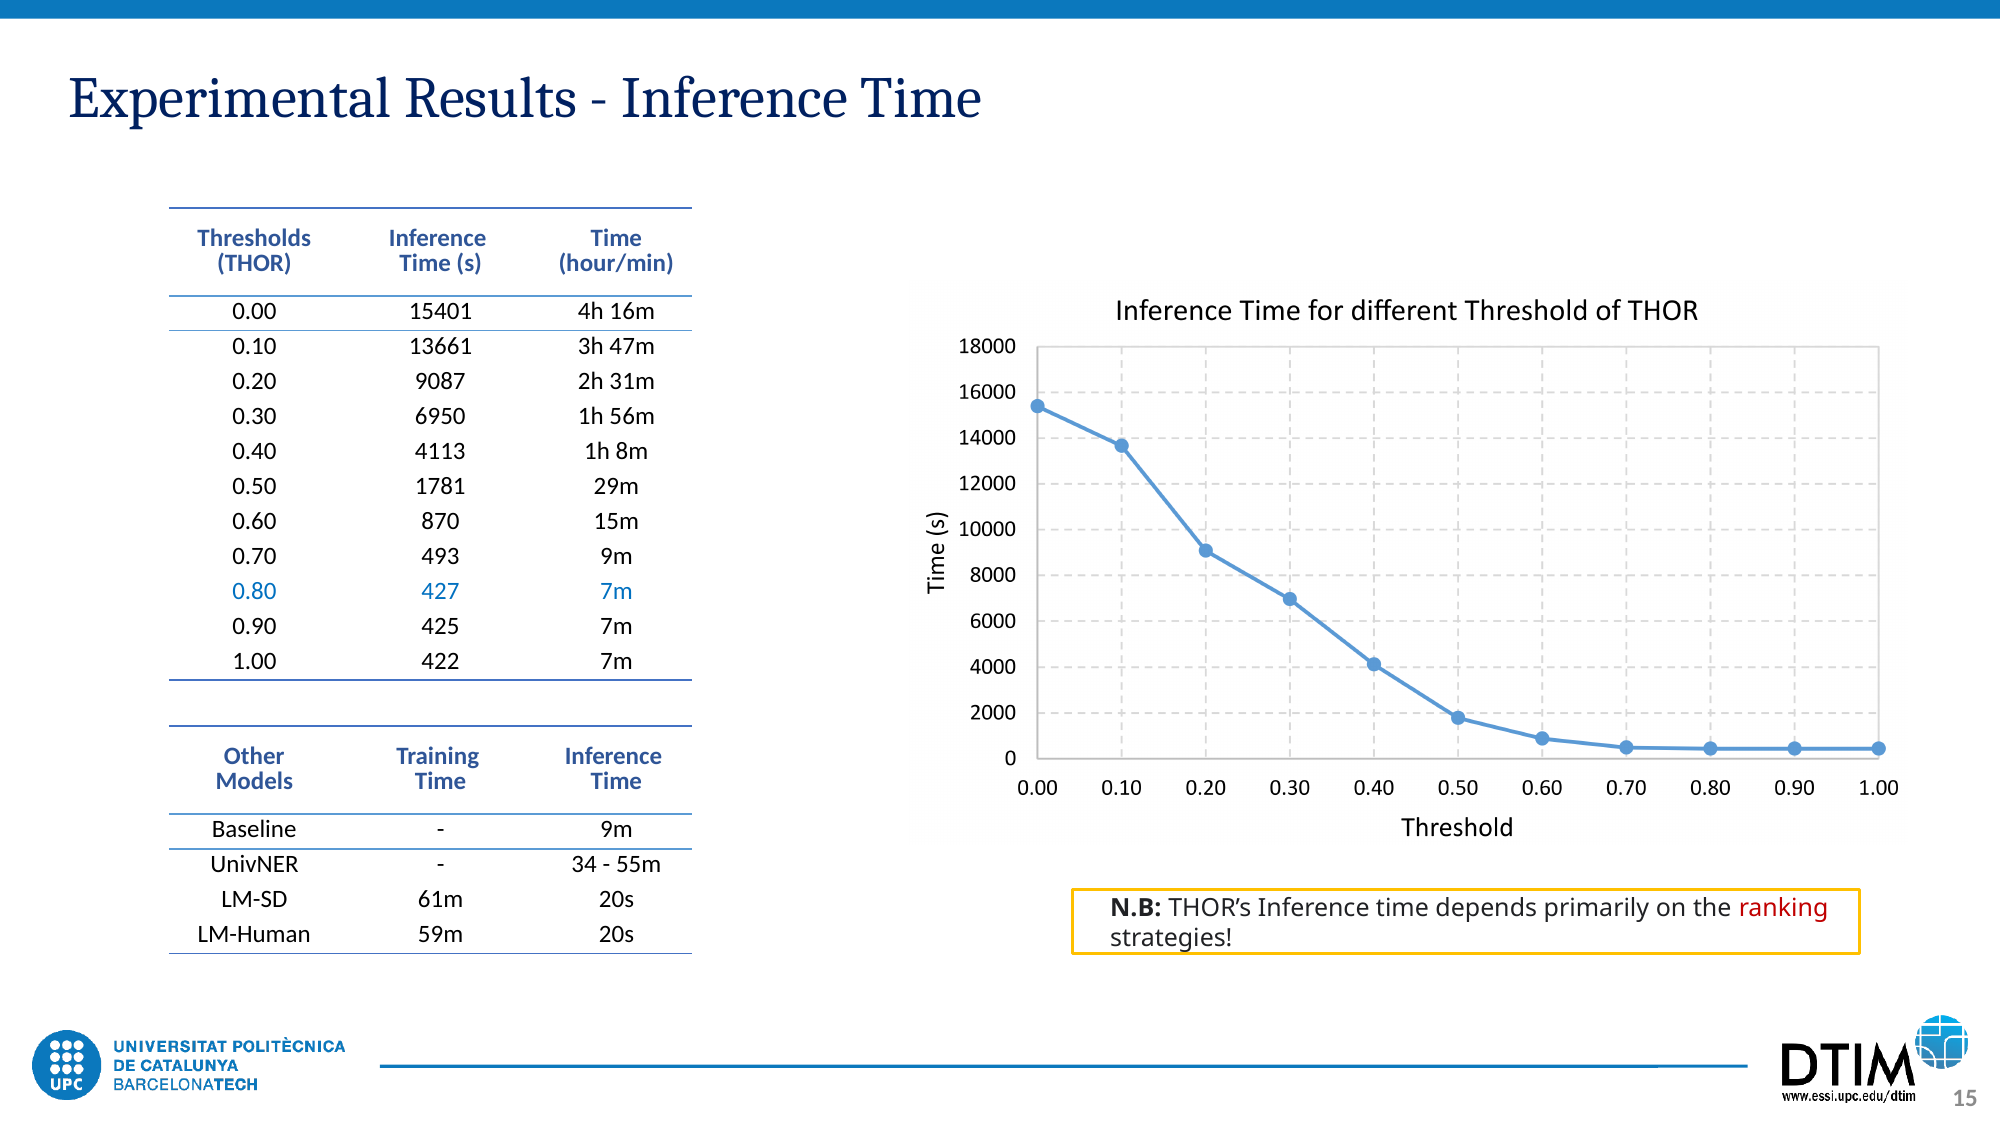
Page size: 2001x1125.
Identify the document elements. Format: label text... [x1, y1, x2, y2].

table_cell 0.00 [169, 297, 340, 330]
table_cell 0.70 [169, 540, 340, 575]
table_cell 7m [541, 575, 692, 610]
table_cell LM-SD [169, 884, 340, 919]
table_cell 0.40 [169, 435, 340, 470]
table_cell 7m [541, 645, 692, 679]
table_cell 15m [541, 505, 692, 540]
table_header Other Models [169, 727, 340, 813]
table_cell UnivNER [169, 850, 340, 884]
table_cell 6950 [340, 401, 541, 435]
table_cell - [340, 815, 541, 848]
text_box Experimental Results - Inference Time [53, 36, 1327, 138]
table_cell 1h 56m [541, 401, 692, 435]
table_cell 422 [340, 645, 541, 679]
picture [909, 280, 1908, 845]
table_cell 9m [541, 815, 692, 848]
table_cell 34 - 55m [541, 850, 692, 884]
table_header Time (hour/min) [541, 209, 692, 295]
table_cell 0.20 [169, 366, 340, 401]
table_cell 29m [541, 470, 692, 505]
table_cell 0.30 [169, 401, 340, 435]
table_cell 0.90 [169, 610, 340, 645]
table_cell 13661 [340, 331, 541, 366]
text_box N.B: THOR’s Inference time depends primarily on the ranking strategies! [1072, 889, 1860, 954]
table_cell - [340, 850, 541, 884]
table_cell 0.10 [169, 331, 340, 366]
table_cell 0.60 [169, 505, 340, 540]
table_cell 427 [340, 575, 541, 610]
table_cell LM-Human [169, 919, 340, 953]
table_cell Baseline [169, 815, 340, 848]
table_cell 20s [541, 884, 692, 919]
picture [32, 1030, 345, 1100]
table_cell 4113 [340, 435, 541, 470]
table_cell 3h 47m [541, 331, 692, 366]
table_cell 493 [340, 540, 541, 575]
table_header Inference Time (s) [340, 209, 541, 295]
table_cell 0.50 [169, 470, 340, 505]
table_header Thresholds (THOR) [169, 209, 340, 295]
slide_number 15 [1937, 1066, 1997, 1125]
table_cell 4h 16m [541, 297, 692, 330]
picture [1782, 1015, 1968, 1103]
table_cell 7m [541, 610, 692, 645]
table_cell 20s [541, 919, 692, 953]
table_cell 0.80 [169, 575, 340, 610]
table_cell 61m [340, 884, 541, 919]
table_cell 1h 8m [541, 435, 692, 470]
table_cell 15401 [340, 297, 541, 330]
table_cell 9087 [340, 366, 541, 401]
table_header Inference Time [541, 727, 692, 813]
table_cell 9m [541, 540, 692, 575]
table_cell 1781 [340, 470, 541, 505]
table_header Training Time [340, 727, 541, 813]
table_cell 59m [340, 919, 541, 953]
table_cell 2h 31m [541, 366, 692, 401]
table_cell 1.00 [169, 645, 340, 679]
table_cell 425 [340, 610, 541, 645]
table_cell 870 [340, 505, 541, 540]
